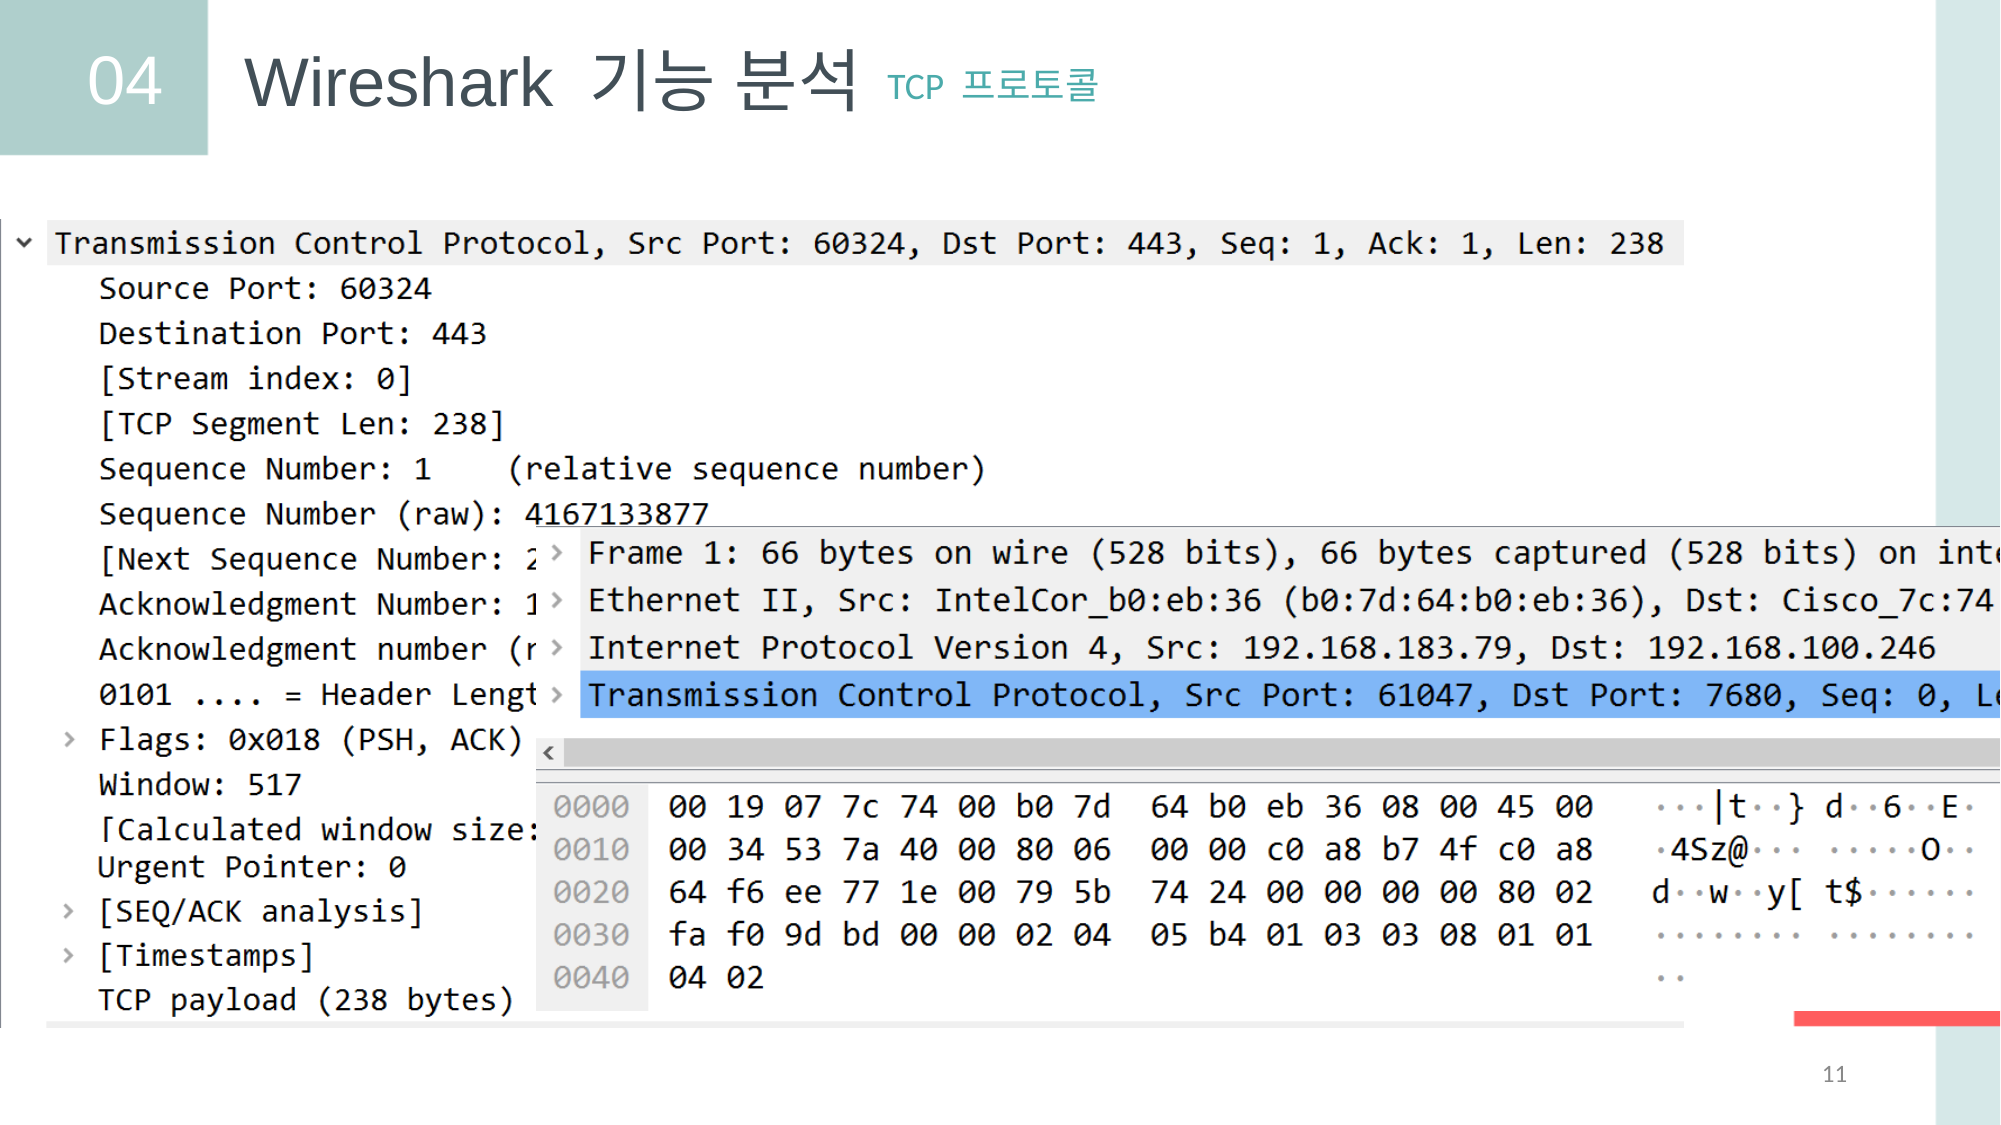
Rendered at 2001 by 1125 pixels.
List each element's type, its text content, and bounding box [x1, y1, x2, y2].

text_box TCP 프로토콜 [872, 47, 1420, 123]
picture [0, 0, 2001, 1125]
text_box 04 [65, 44, 187, 126]
slide_number 11 [1412, 1042, 1863, 1103]
text_box Wireshark 기능 분석 [229, 46, 1123, 128]
